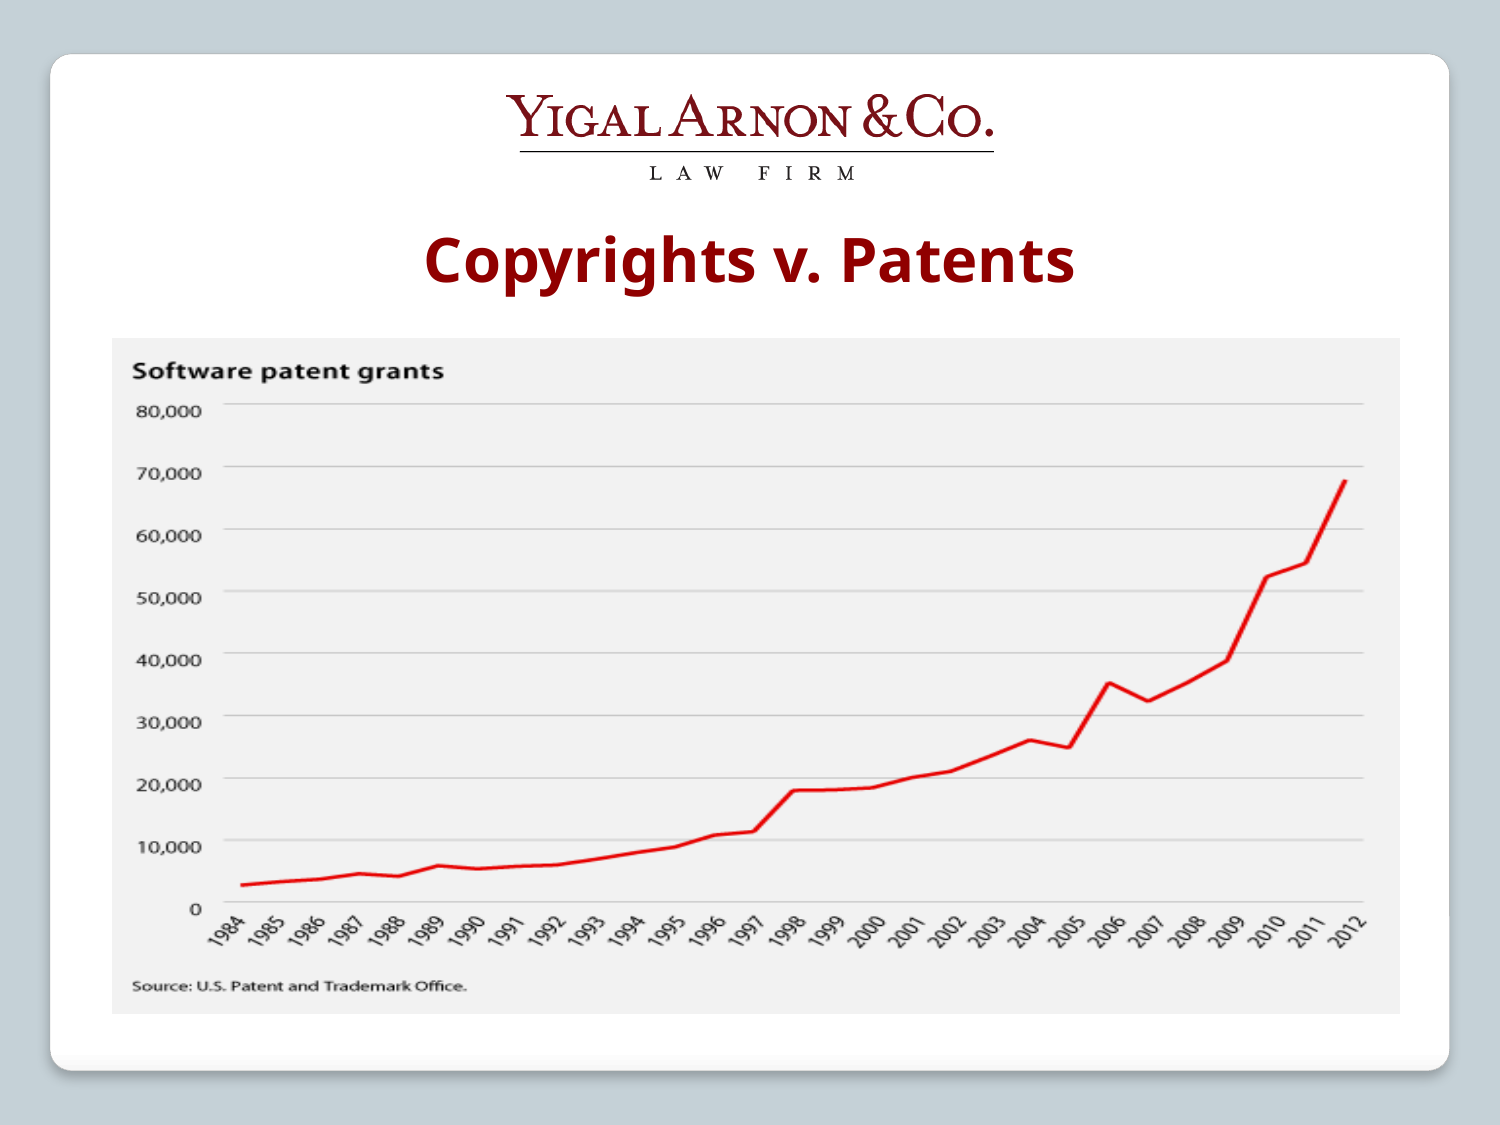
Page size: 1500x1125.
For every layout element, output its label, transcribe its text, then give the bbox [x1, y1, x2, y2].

picture [111, 337, 1400, 1014]
picture [500, 87, 1000, 189]
title Copyrights v. Patents [78, 214, 1422, 303]
